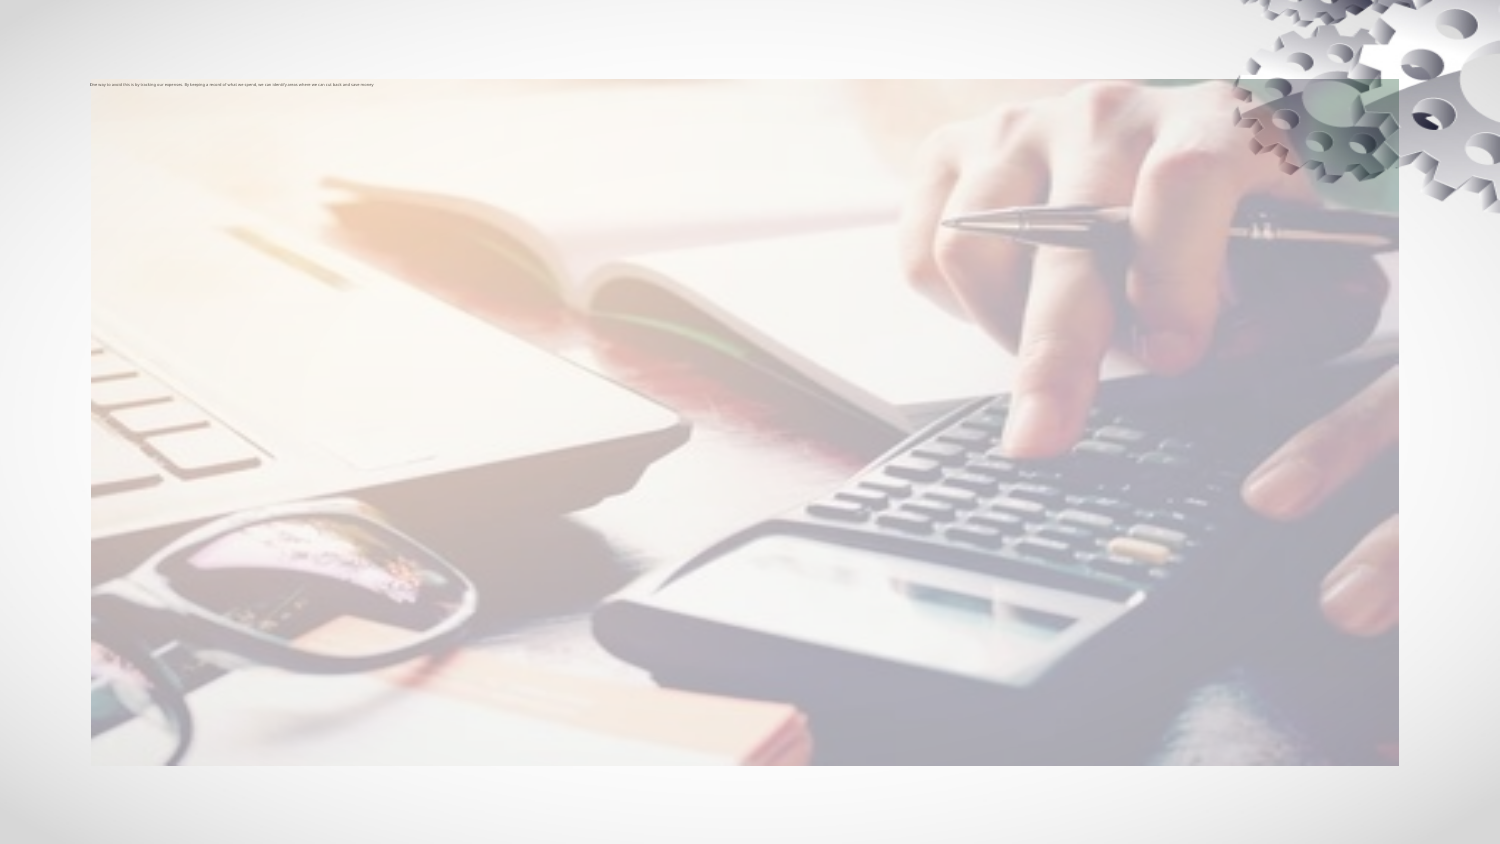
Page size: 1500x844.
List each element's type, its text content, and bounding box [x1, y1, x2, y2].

title One way to avoid this is by tracking our expenses. By keeping a record of what we spend, we can identify areas where we can cut back and save money [74, 23, 1426, 96]
picture [0, 0, 1500, 844]
